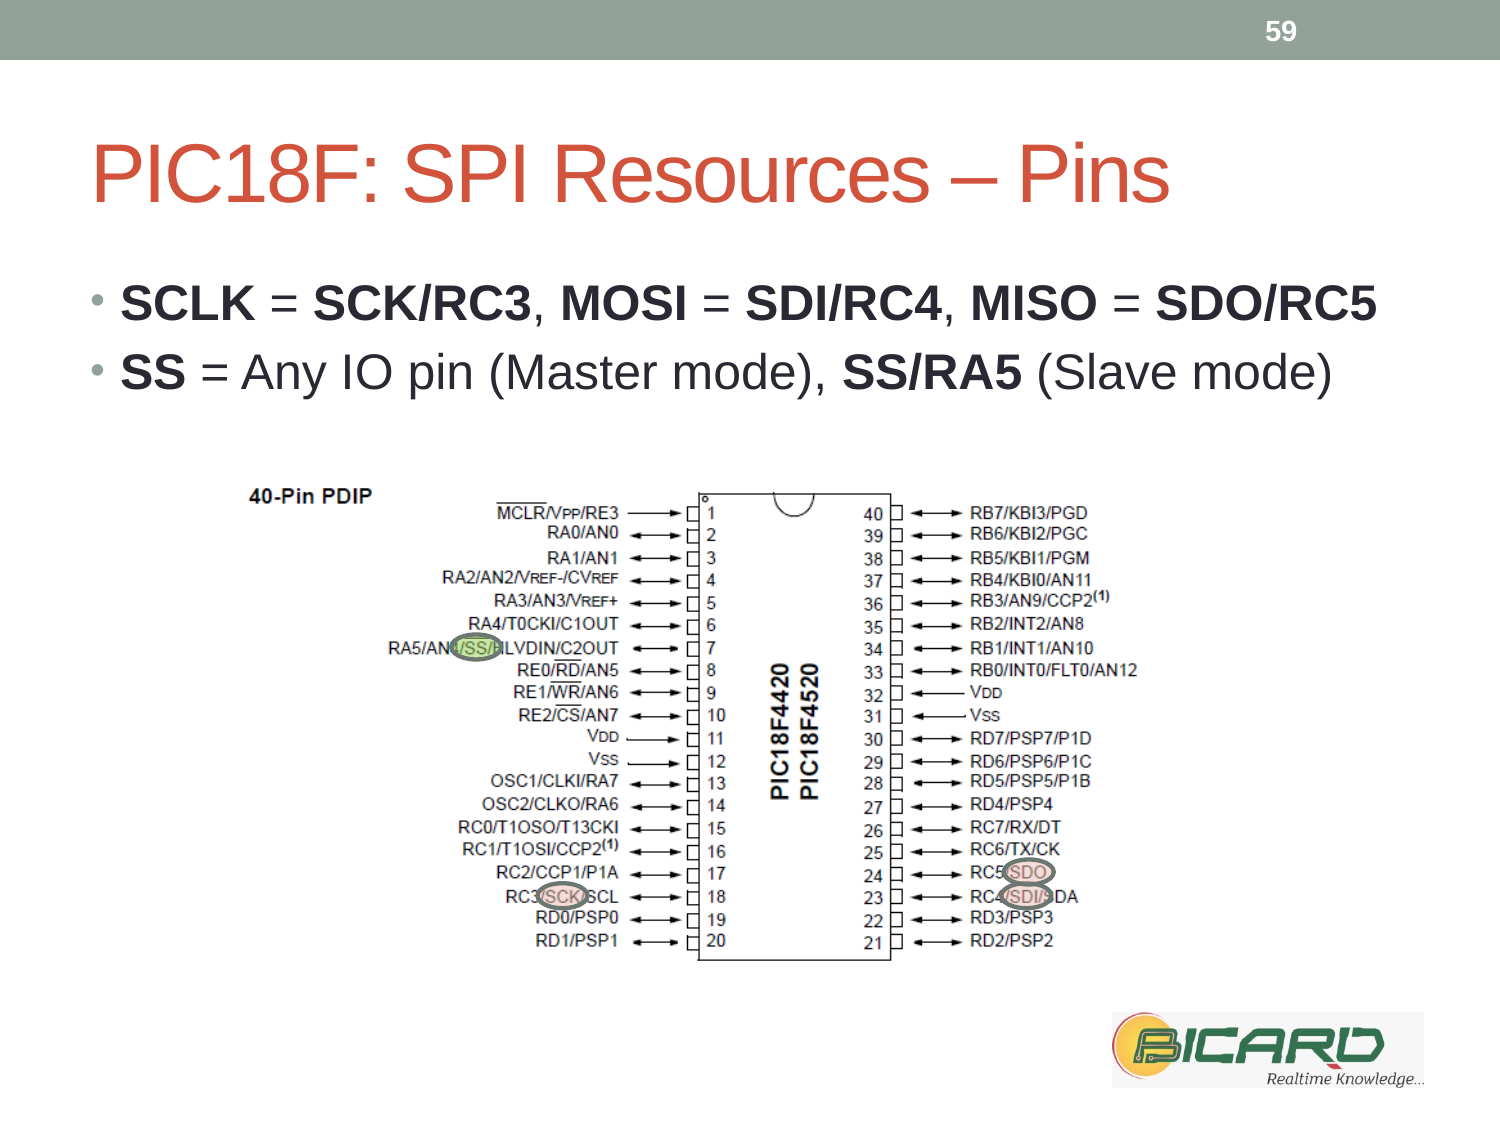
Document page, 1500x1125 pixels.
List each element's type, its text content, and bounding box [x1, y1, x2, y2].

picture [237, 460, 1290, 988]
picture [1112, 1063, 1424, 1088]
slide_number 59 [1250, 3, 1425, 57]
list SCLK = SCK/RC3, MOSI = SDI/RC4, MISO = SDO/RC5 SS = Any IO pin (Master mode), SS/RA5 (Slave mode) [75, 262, 1425, 1063]
title PIC18F: SPI Resources – Pins [75, 87, 1425, 250]
